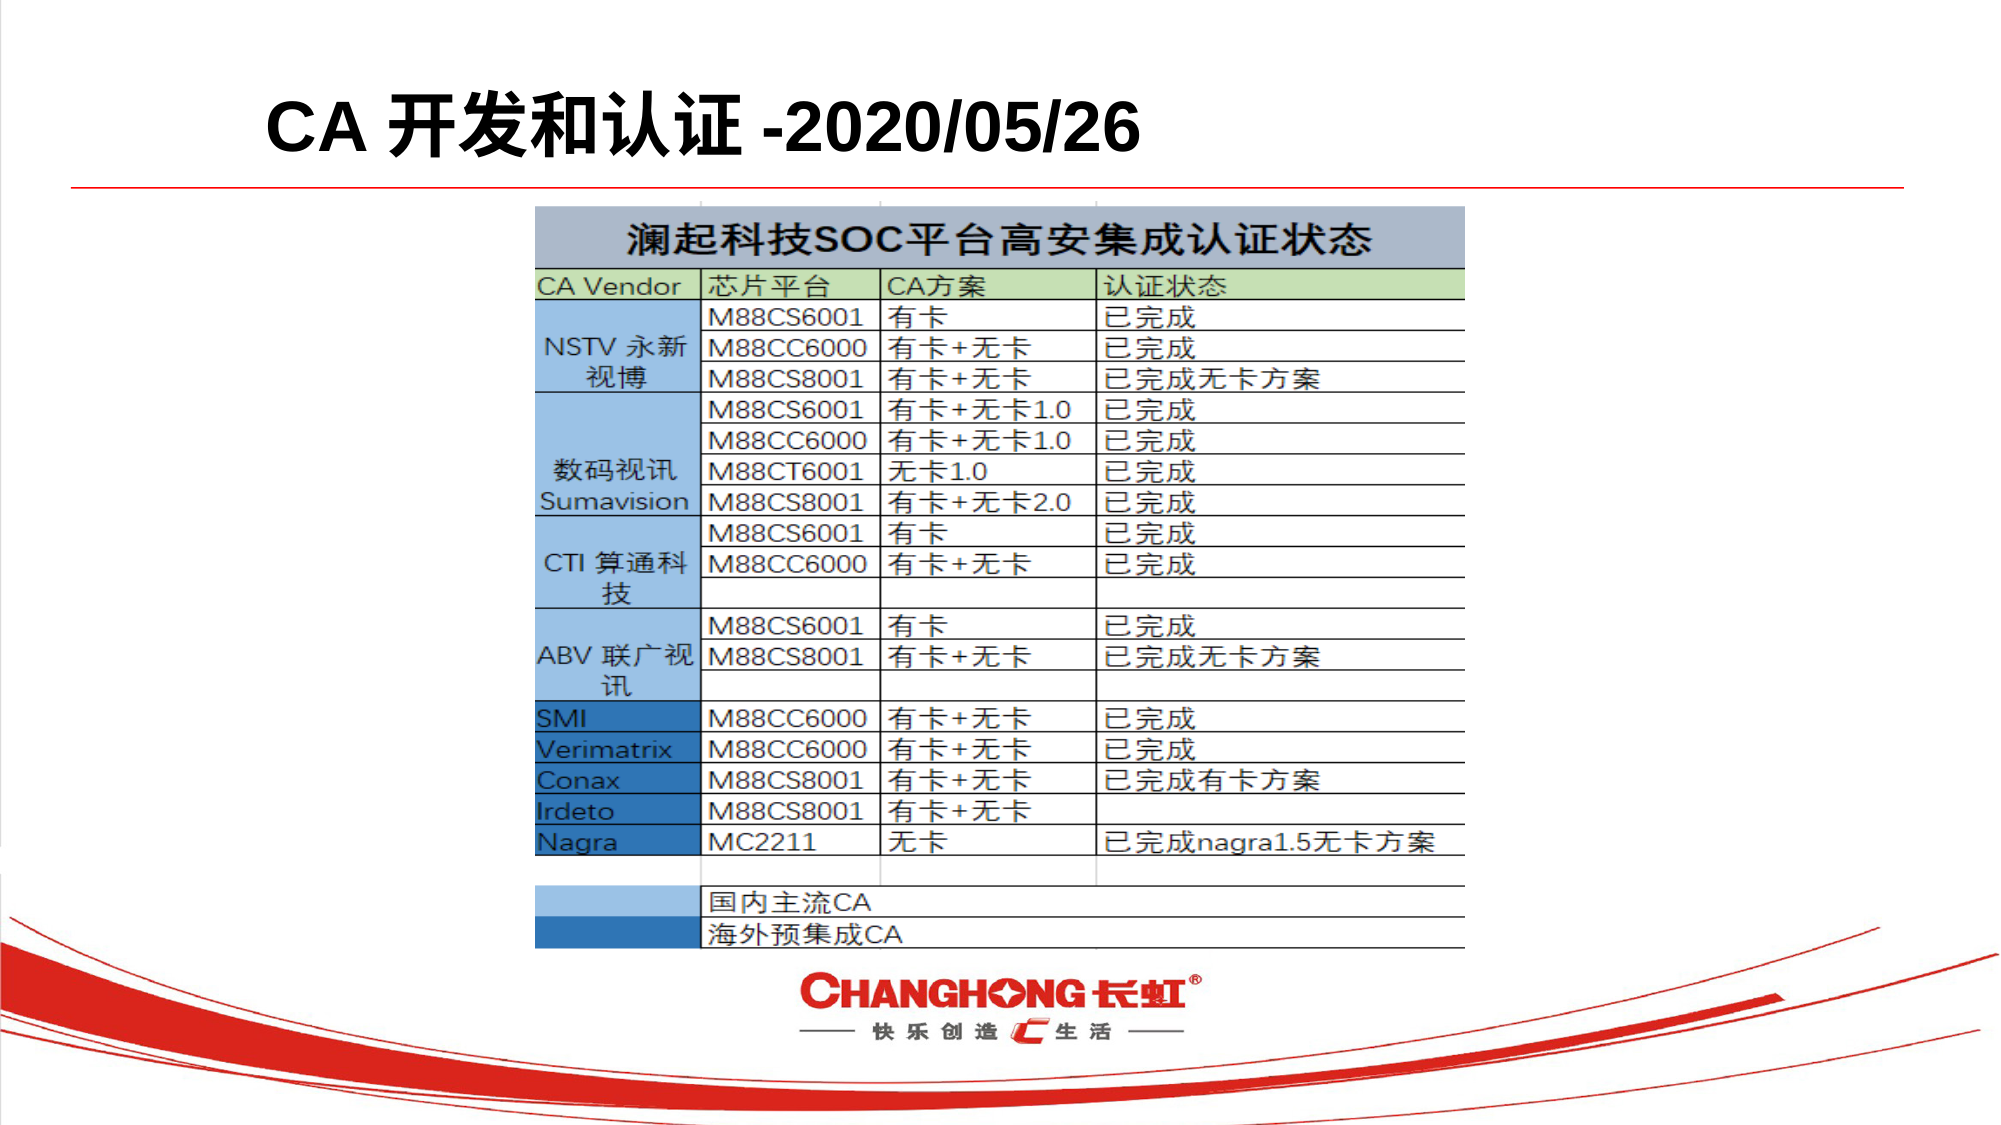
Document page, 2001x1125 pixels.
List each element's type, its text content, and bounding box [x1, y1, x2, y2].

title CA开发和认证-2020/05/26 [250, 66, 1686, 179]
picture [0, 0, 2000, 1125]
